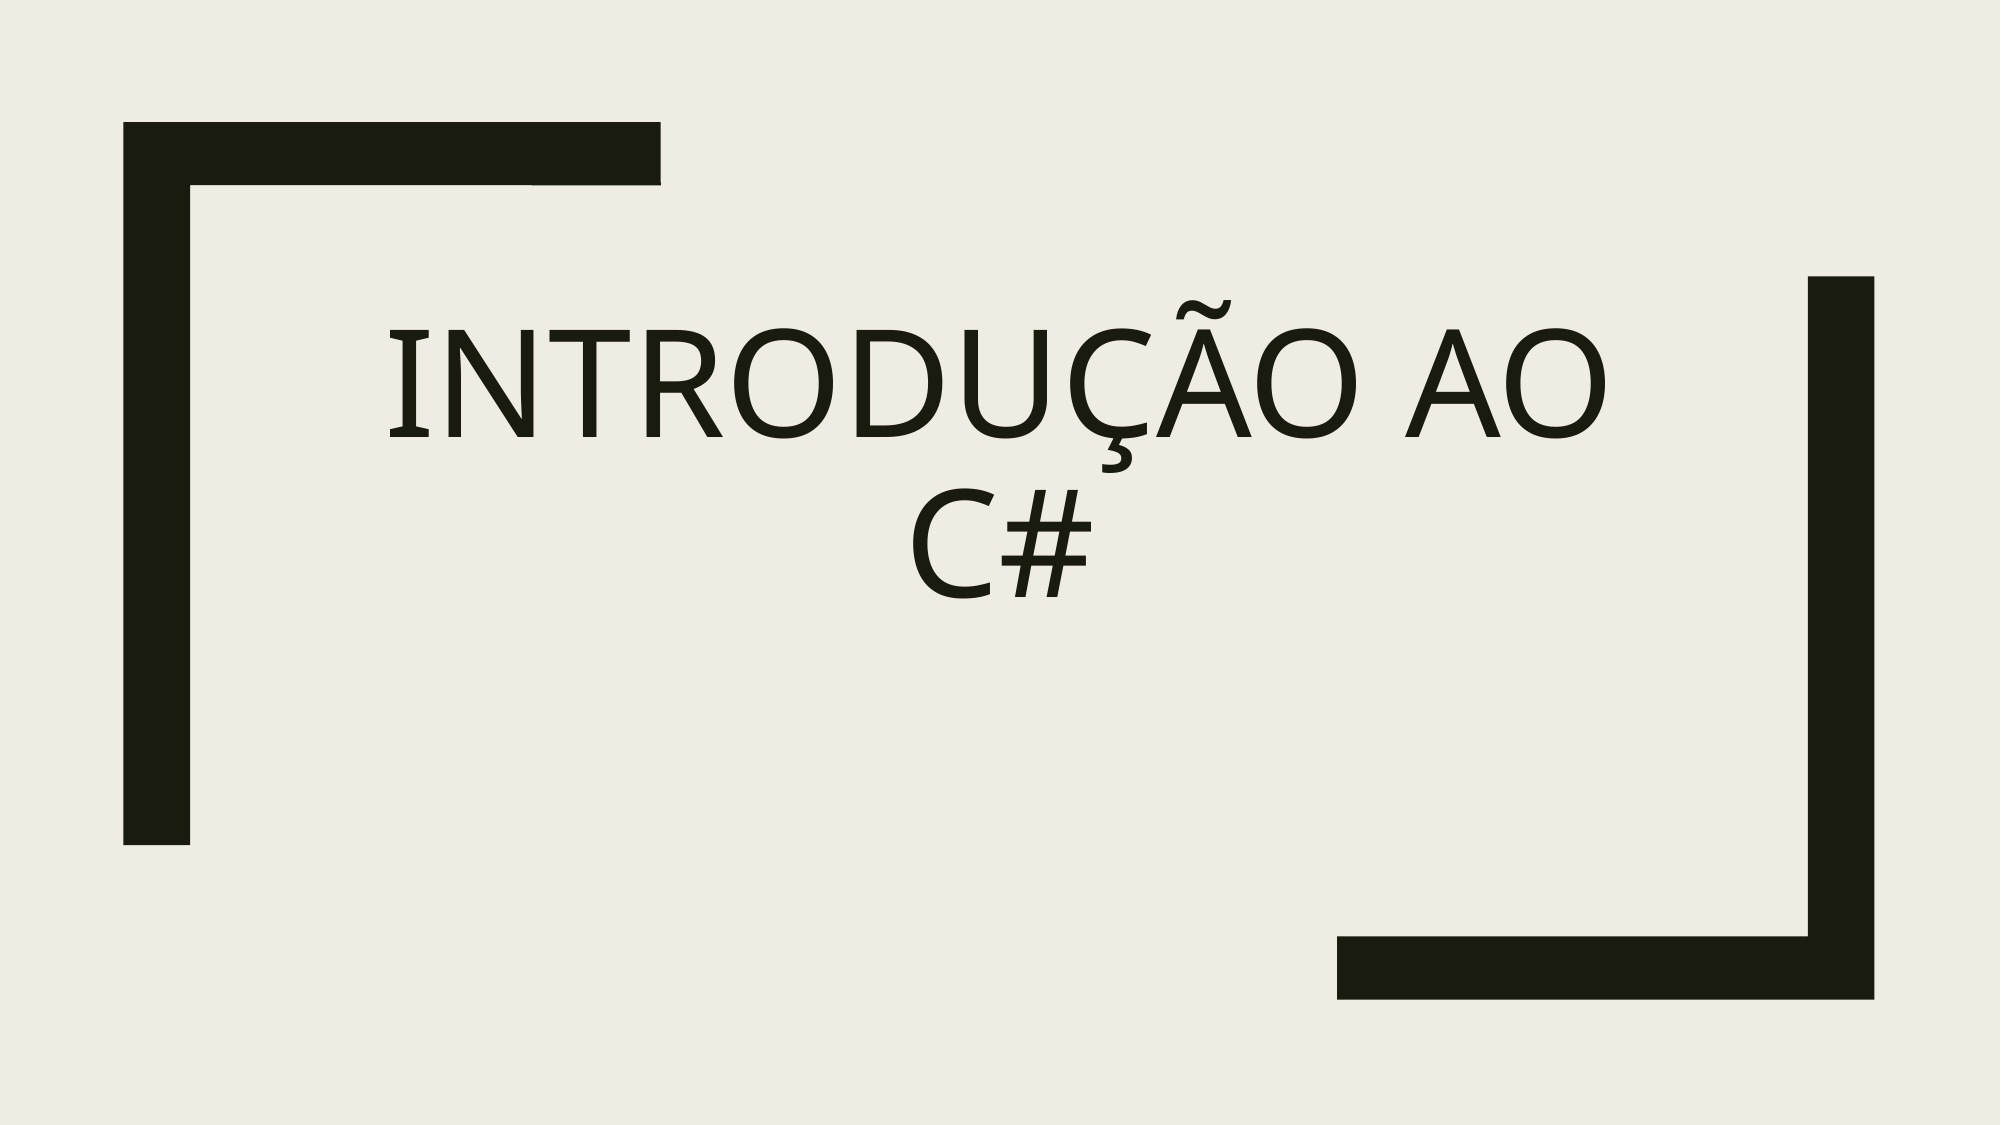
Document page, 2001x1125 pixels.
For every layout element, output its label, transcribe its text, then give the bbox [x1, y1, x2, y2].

title Introdução ao c# [314, 293, 1686, 638]
